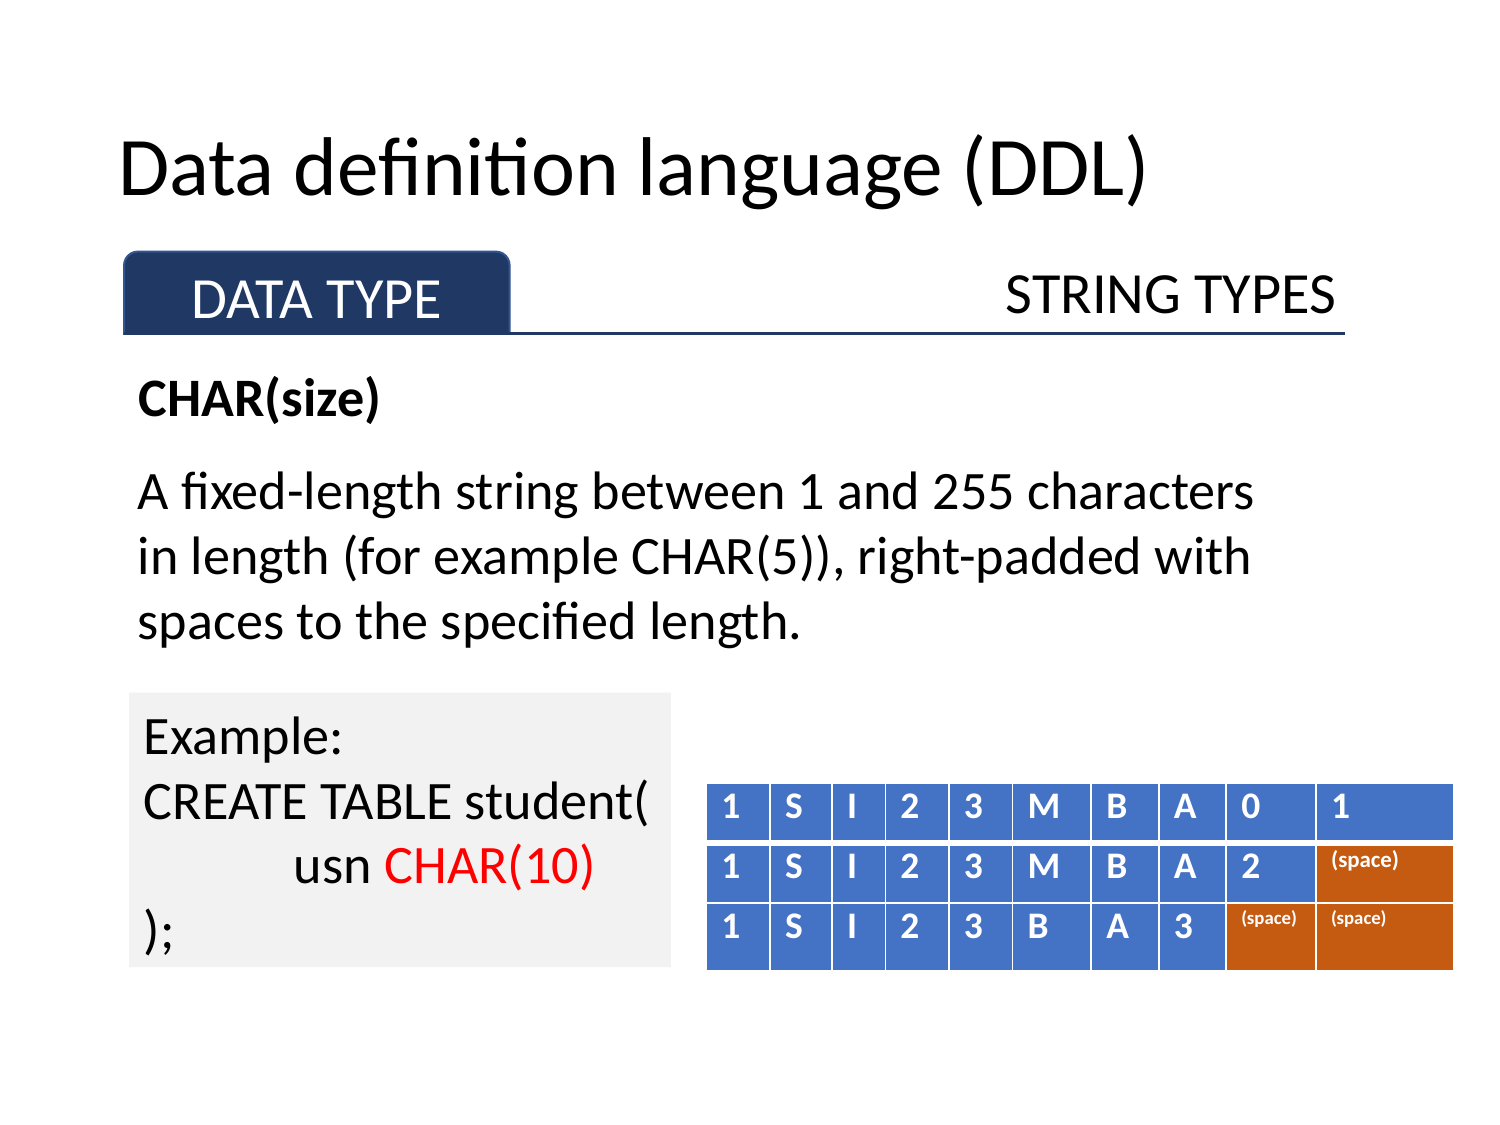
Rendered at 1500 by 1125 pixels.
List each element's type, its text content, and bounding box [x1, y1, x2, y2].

table_header 2 [886, 784, 948, 840]
table_header 1 [1317, 784, 1453, 840]
table_header I [833, 784, 885, 840]
table_cell 3 [950, 846, 1012, 902]
table_cell 3 [1160, 904, 1225, 970]
text_box STRING TYPES [795, 248, 1500, 333]
table_cell I [833, 904, 885, 970]
table_cell (space) [1227, 904, 1315, 970]
table_cell B [1092, 846, 1158, 902]
table_header 3 [950, 784, 1012, 840]
table_cell S [771, 846, 831, 902]
table_header S [771, 784, 831, 840]
table_cell (space) [1317, 846, 1453, 902]
table_cell M [1013, 846, 1090, 902]
table_header A [1160, 784, 1225, 840]
table_cell 1 [707, 846, 769, 902]
table_cell I [833, 846, 885, 902]
table_cell A [1160, 846, 1225, 902]
text_box DATA TYPE [123, 250, 511, 335]
table_header 0 [1227, 784, 1315, 840]
text_box Example: CREATE TABLE student( usn CHAR(10) ); [129, 692, 671, 968]
table_cell 2 [1227, 846, 1315, 902]
table_cell 1 [707, 904, 769, 970]
table_cell 3 [950, 904, 1012, 970]
table_cell A [1092, 904, 1158, 970]
table_cell (space) [1317, 904, 1453, 970]
title Data definition language (DDL) [103, 59, 1397, 278]
text_box CHAR(size) [124, 354, 898, 435]
table_cell 2 [886, 846, 948, 902]
text_box A fixed-length string between 1 and 255 characters in length (for example CHAR(5)), right-padded with spaces to the specified length. [122, 448, 1378, 658]
table_header B [1092, 784, 1158, 840]
table_cell B [1013, 904, 1090, 970]
table_header 1 [707, 784, 769, 840]
table_header M [1013, 784, 1090, 840]
table_cell S [771, 904, 831, 970]
table_cell 2 [886, 904, 948, 970]
